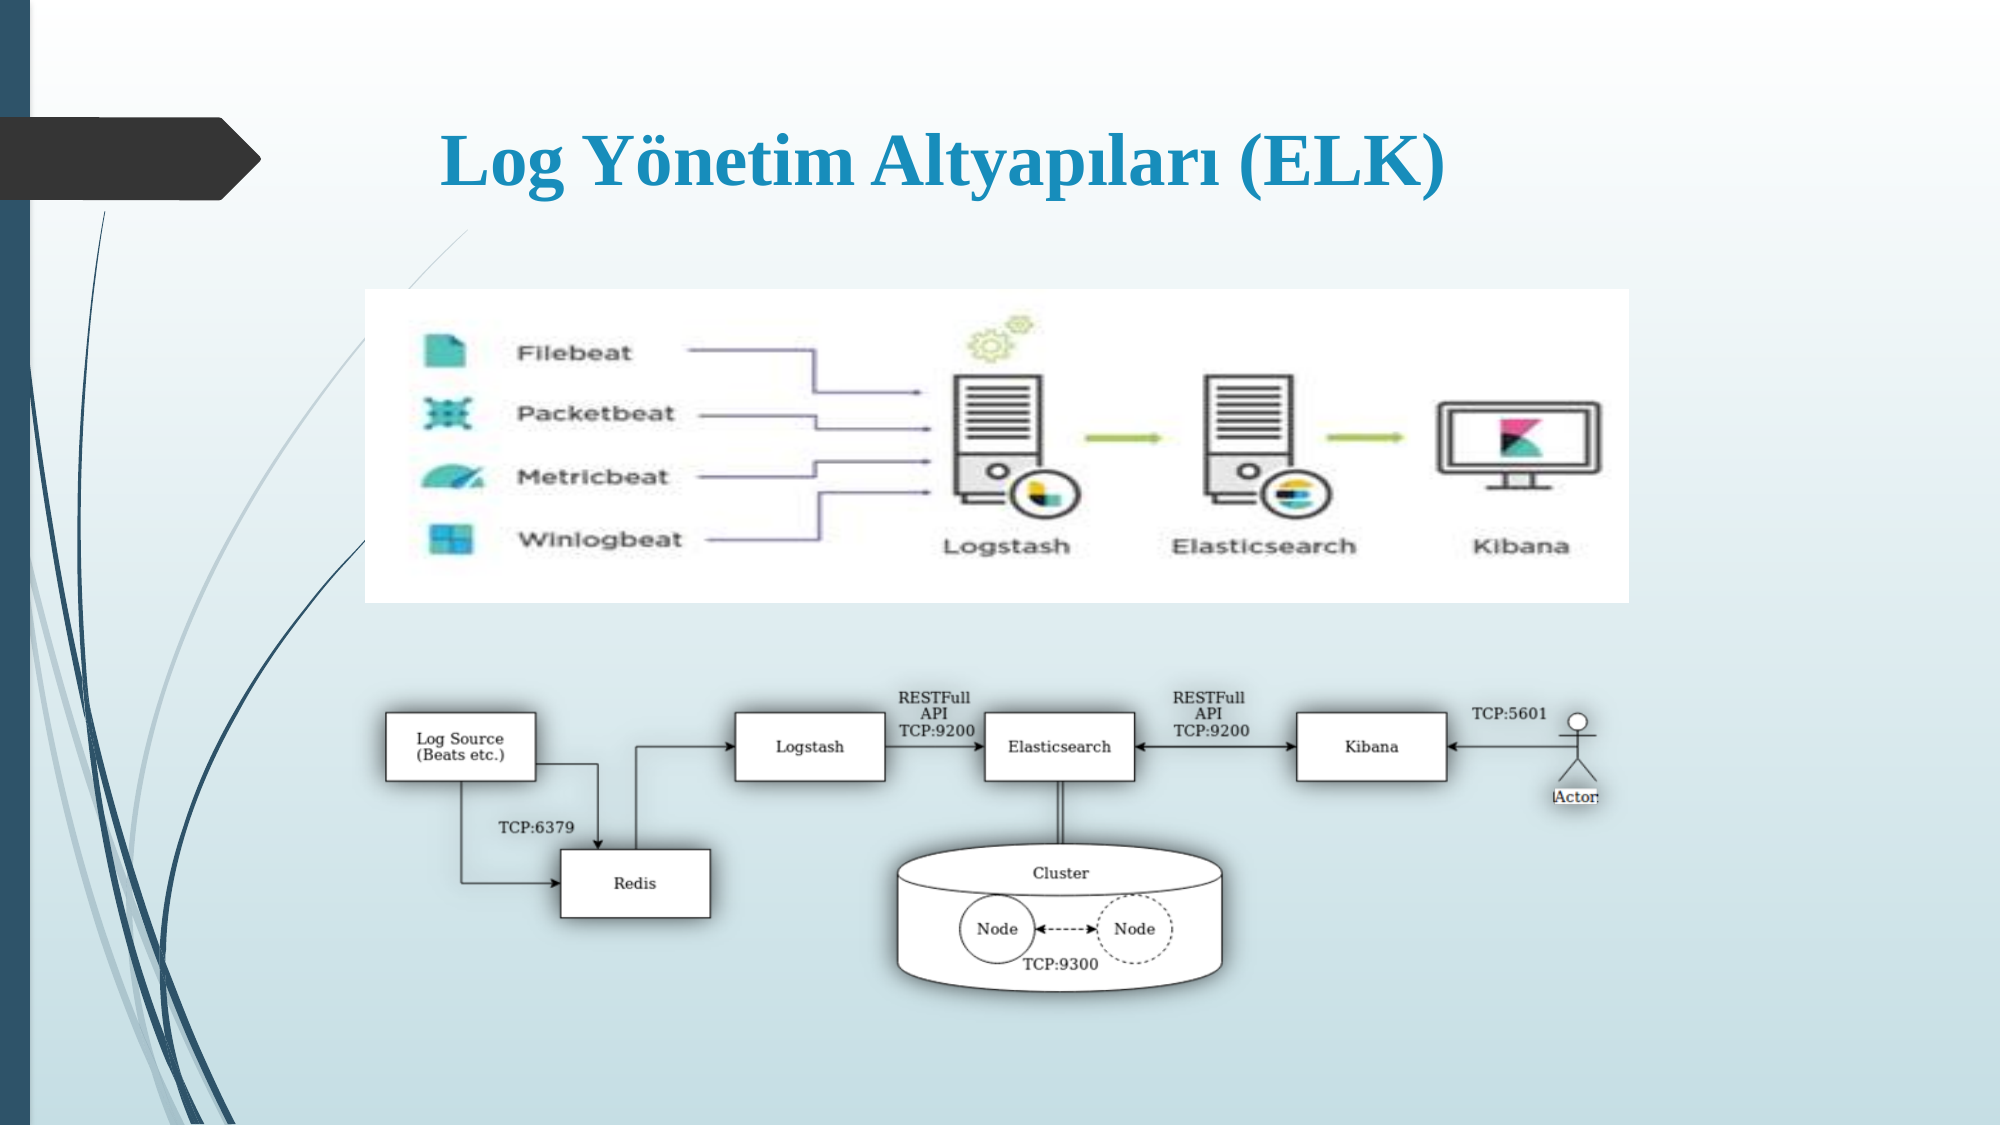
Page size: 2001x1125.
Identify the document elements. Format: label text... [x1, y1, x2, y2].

picture [364, 289, 1629, 604]
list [351, 666, 1629, 1023]
title Log Yönetim Altyapıları (ELK) [425, 102, 1888, 313]
